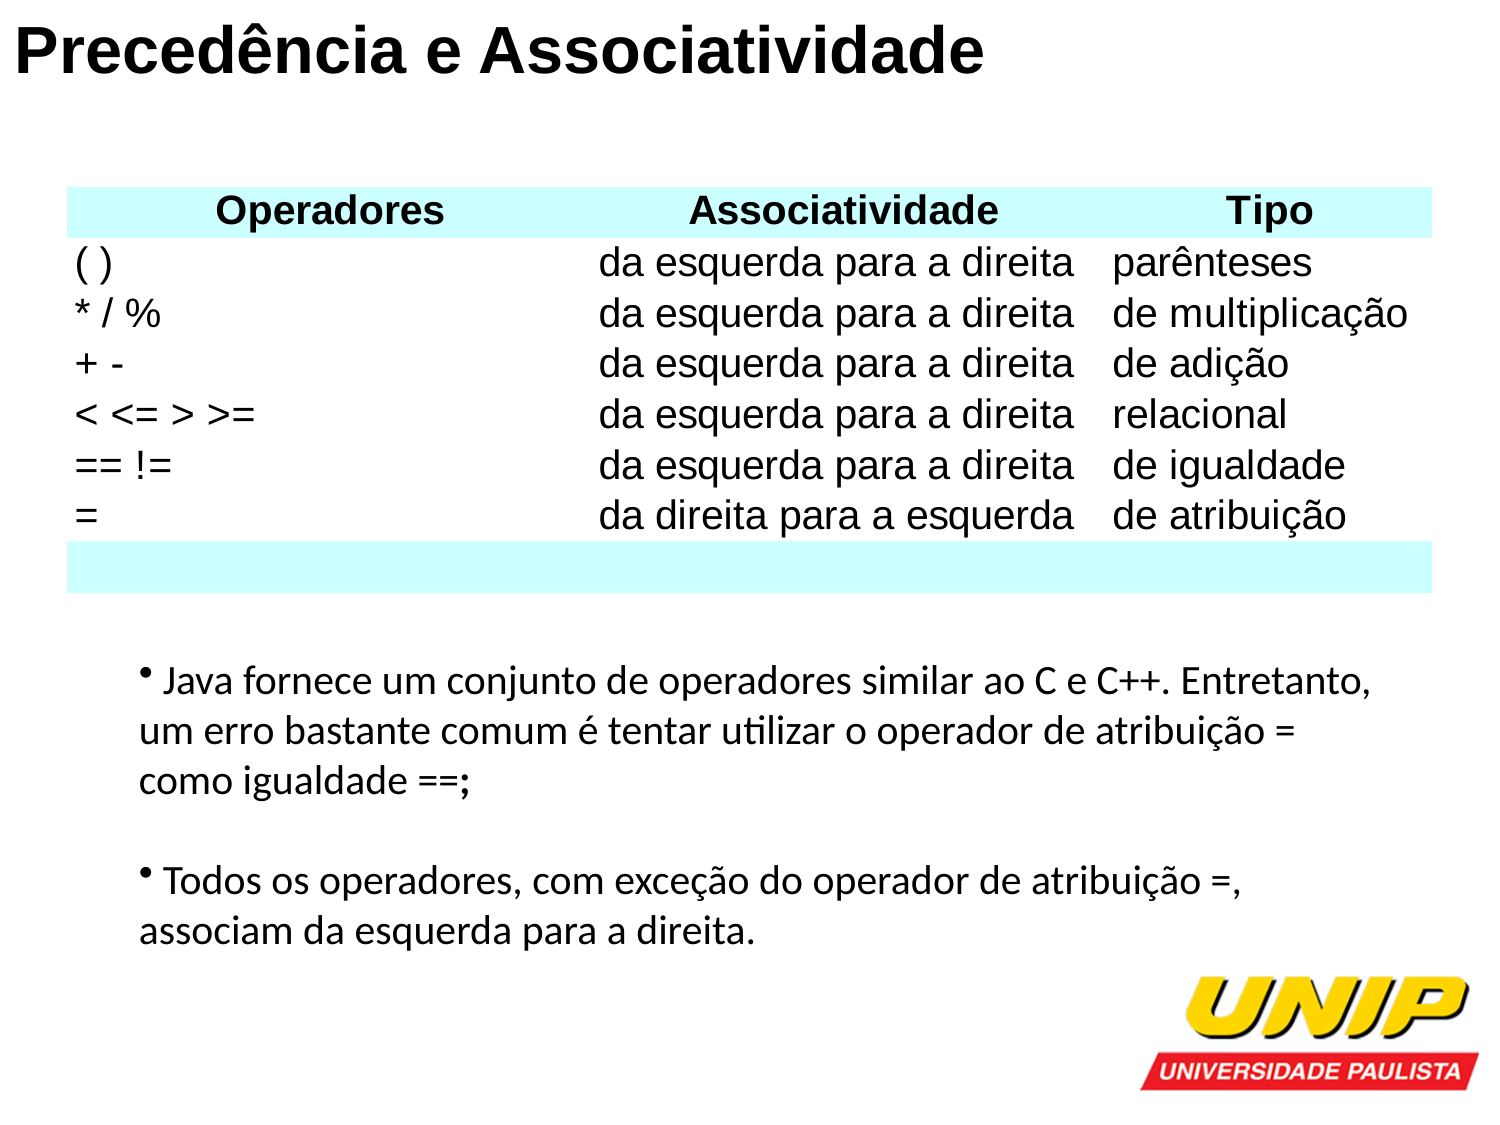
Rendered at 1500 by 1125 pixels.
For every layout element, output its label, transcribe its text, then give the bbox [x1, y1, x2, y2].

text_box Precedência e Associatividade [0, 0, 1500, 95]
text_box Java fornece um conjunto de operadores similar ao C e C++. Entretanto, um erro bastante comum é tentar utilizar o operador de atribuição = como igualdade ==; Todos os operadores, com exceção do operador de atribuição =, associam da esquerda para a direita. [123, 645, 1412, 961]
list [64, 184, 1436, 596]
picture [1139, 967, 1480, 1096]
